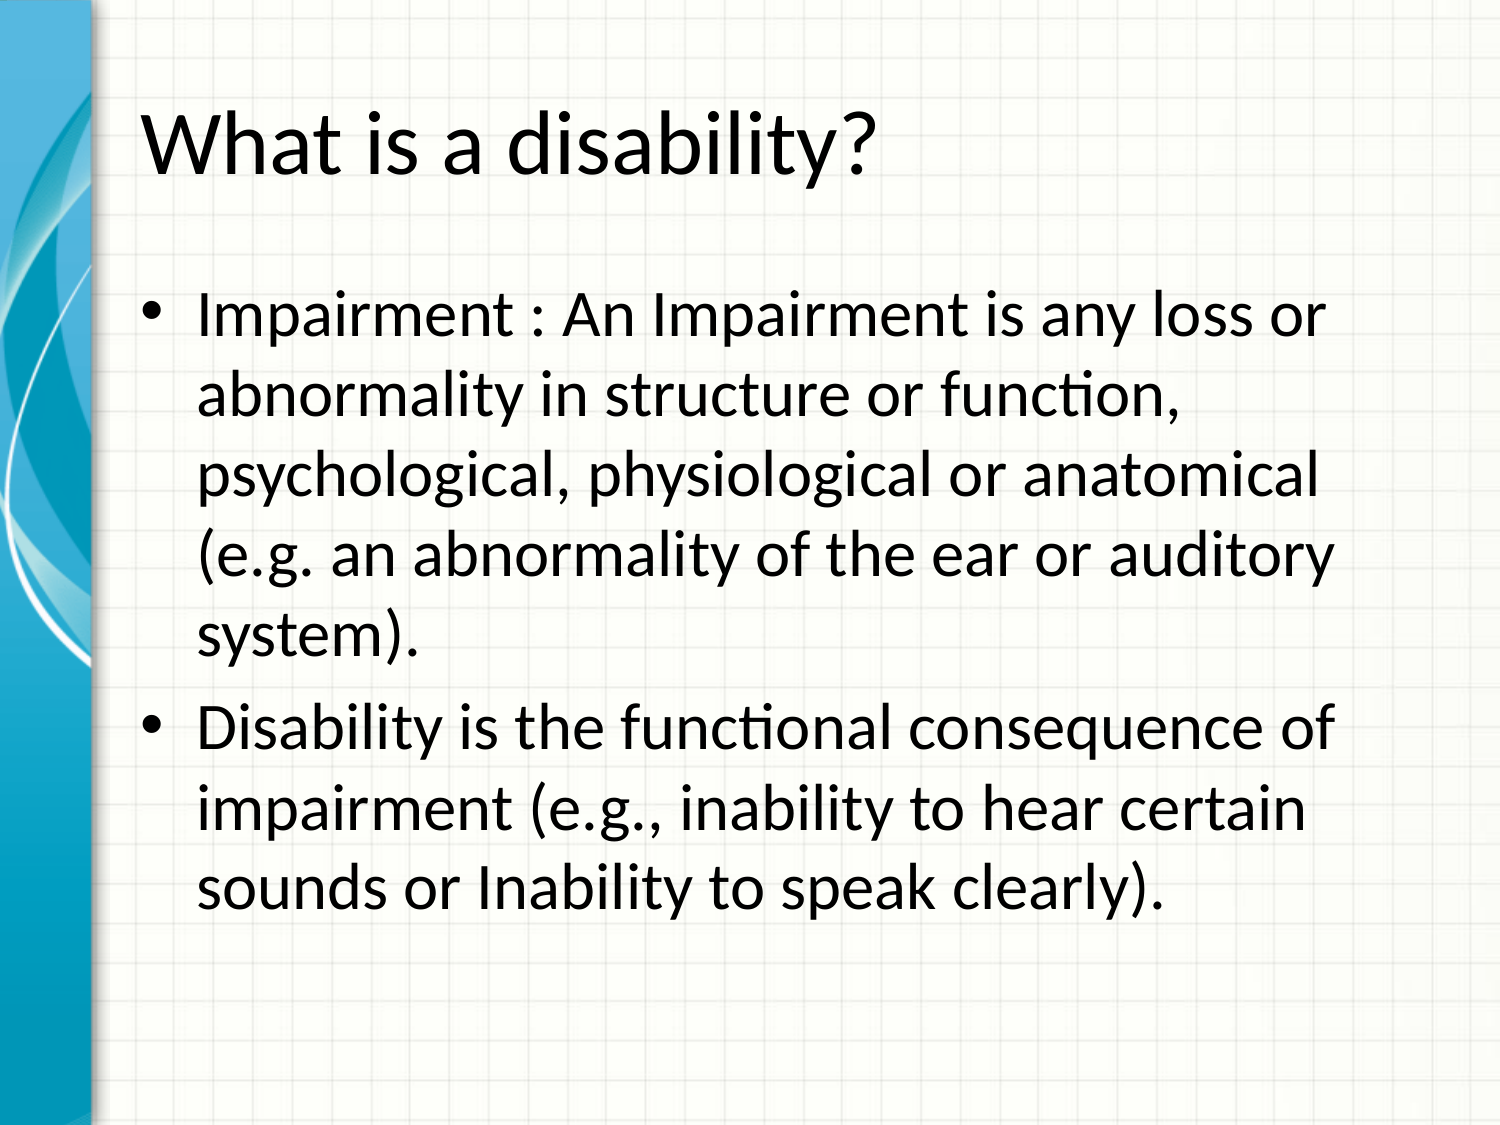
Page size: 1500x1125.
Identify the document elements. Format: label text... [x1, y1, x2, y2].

title What is a disability? [125, 44, 1450, 232]
picture [0, 0, 1500, 1125]
list Impairment : An Impairment is any loss or abnormality in structure or function, psychological, physiological or anatomical (e.g. an abnormality of the ear or auditory system). Disability is the functional consequence of impairment (e.g., inability to hear certain sounds or Inability to speak clearly). [125, 261, 1450, 967]
